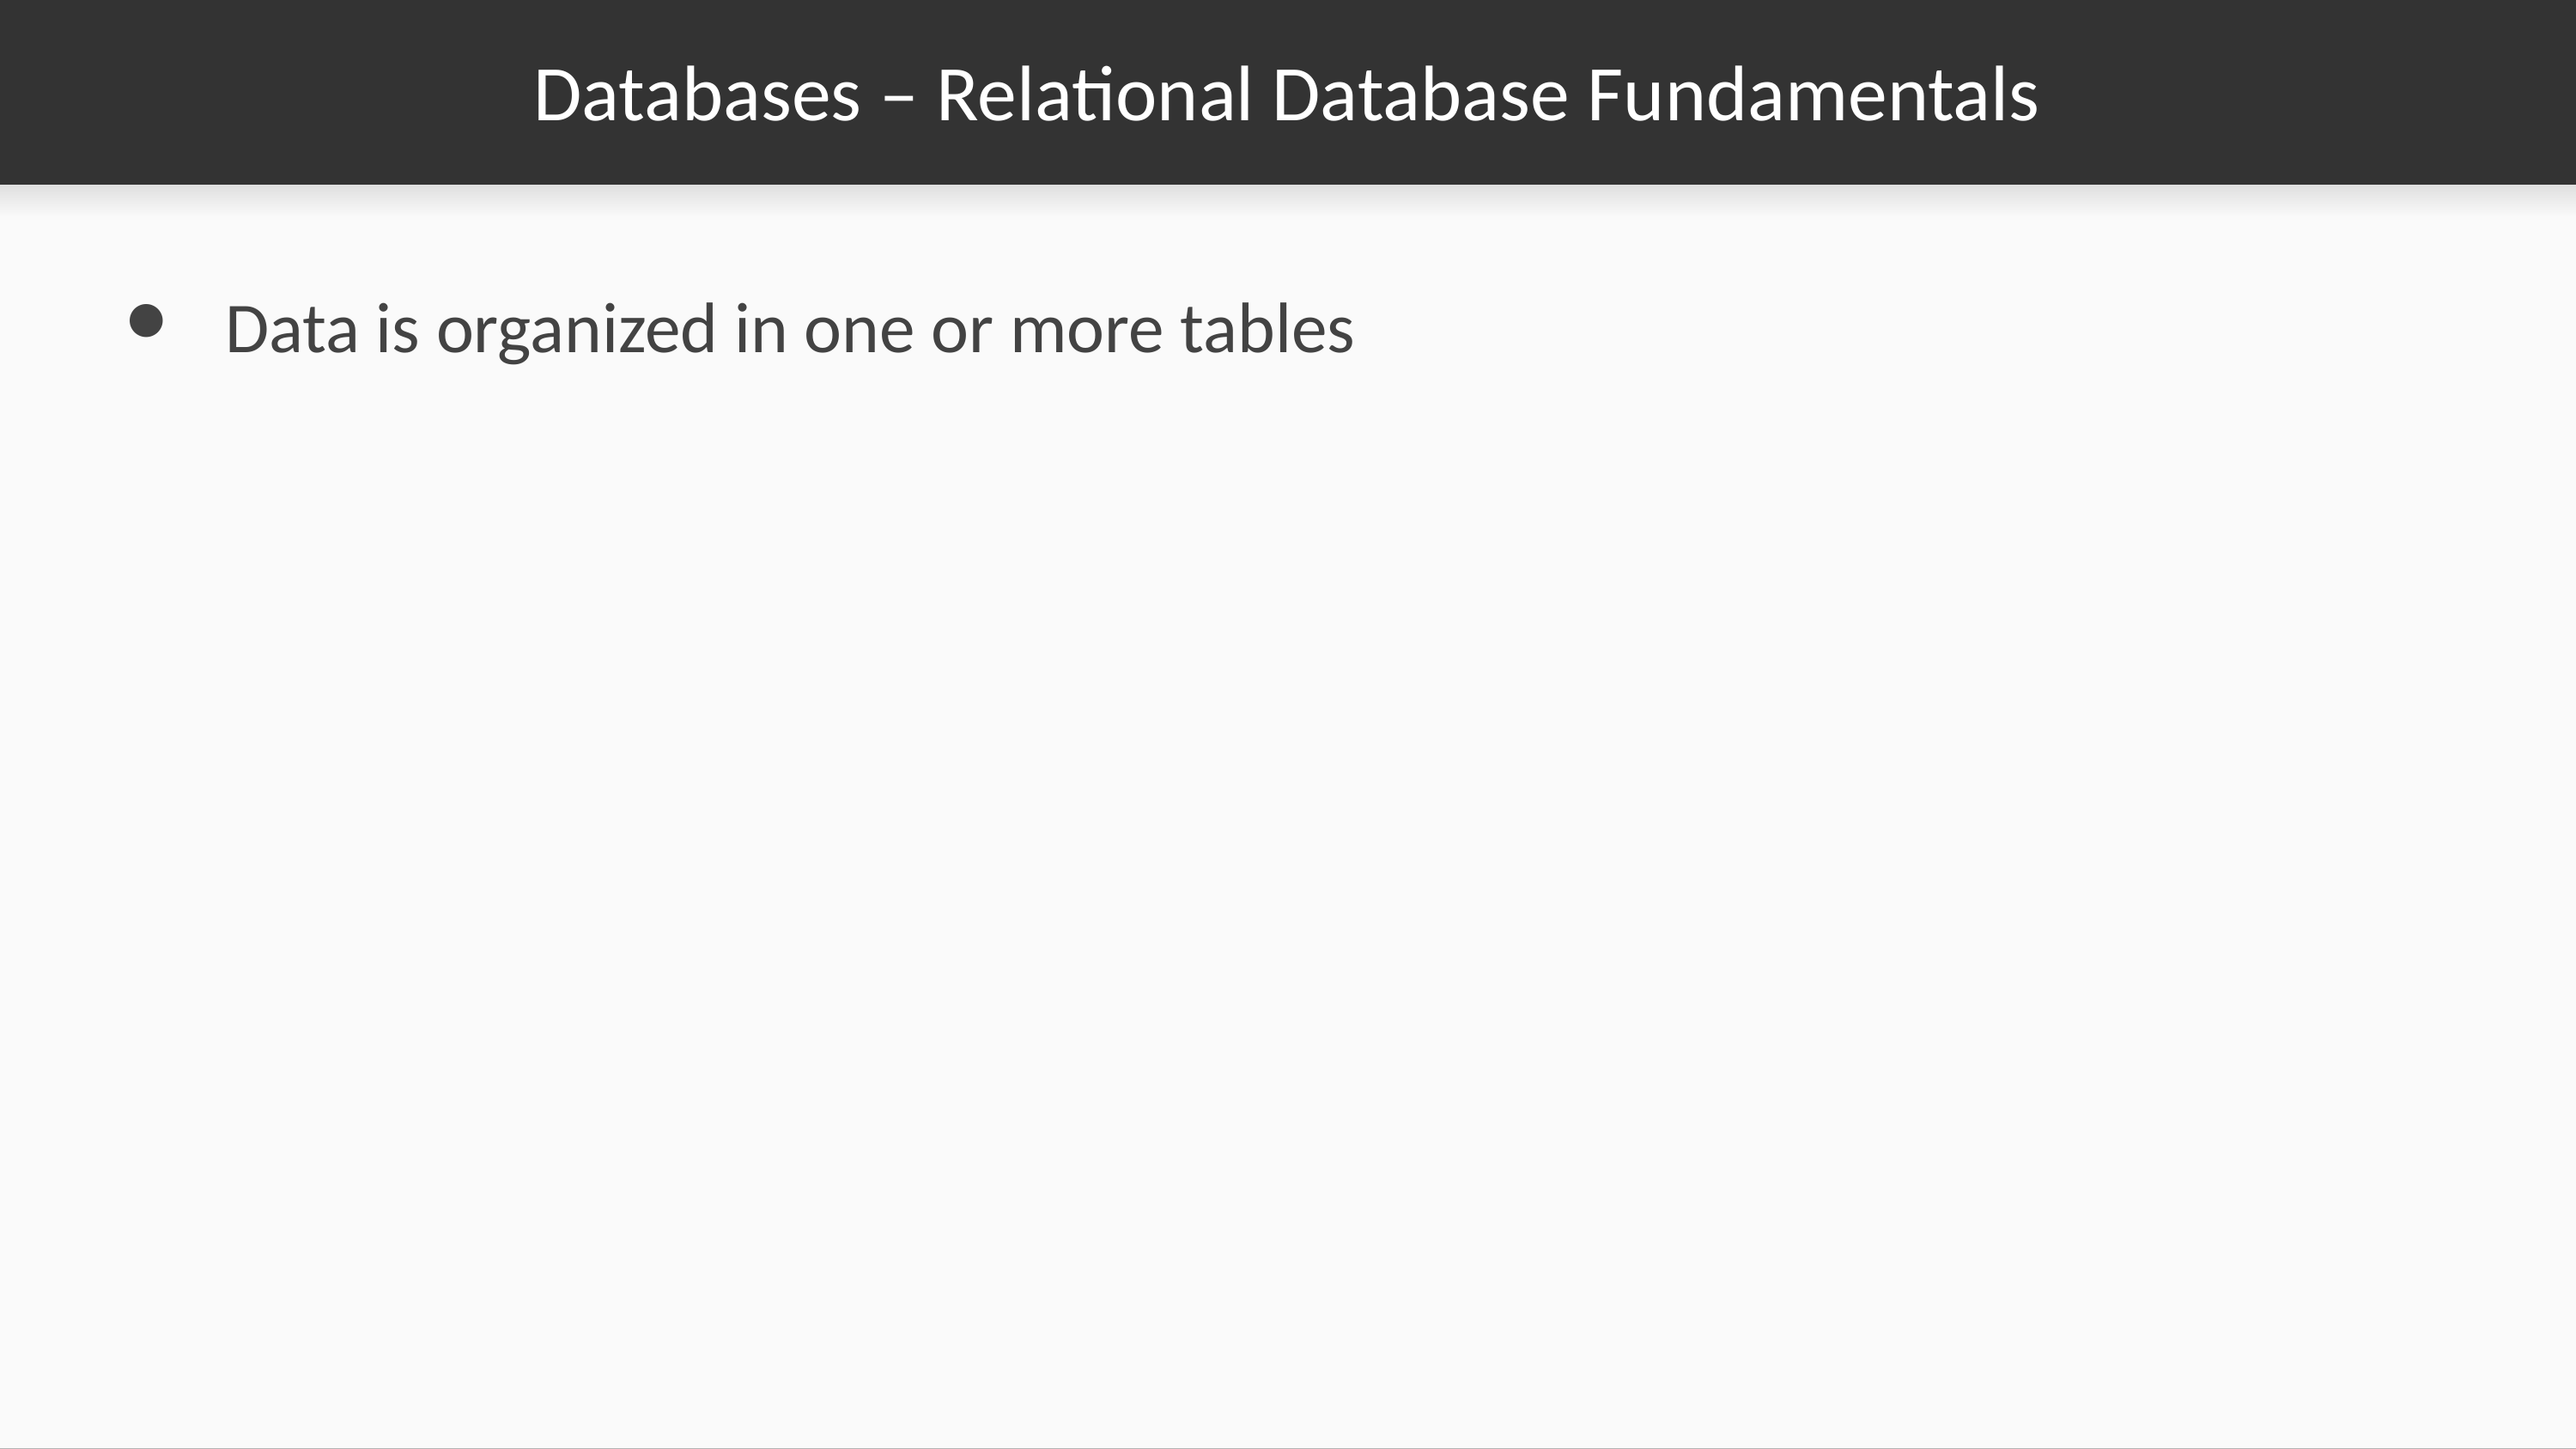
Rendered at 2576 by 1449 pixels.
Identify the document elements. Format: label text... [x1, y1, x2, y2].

title Databases – Relational Database Fundamentals [28, 4, 2547, 174]
text_box Data is organized in one or more tables [70, 241, 2568, 1396]
